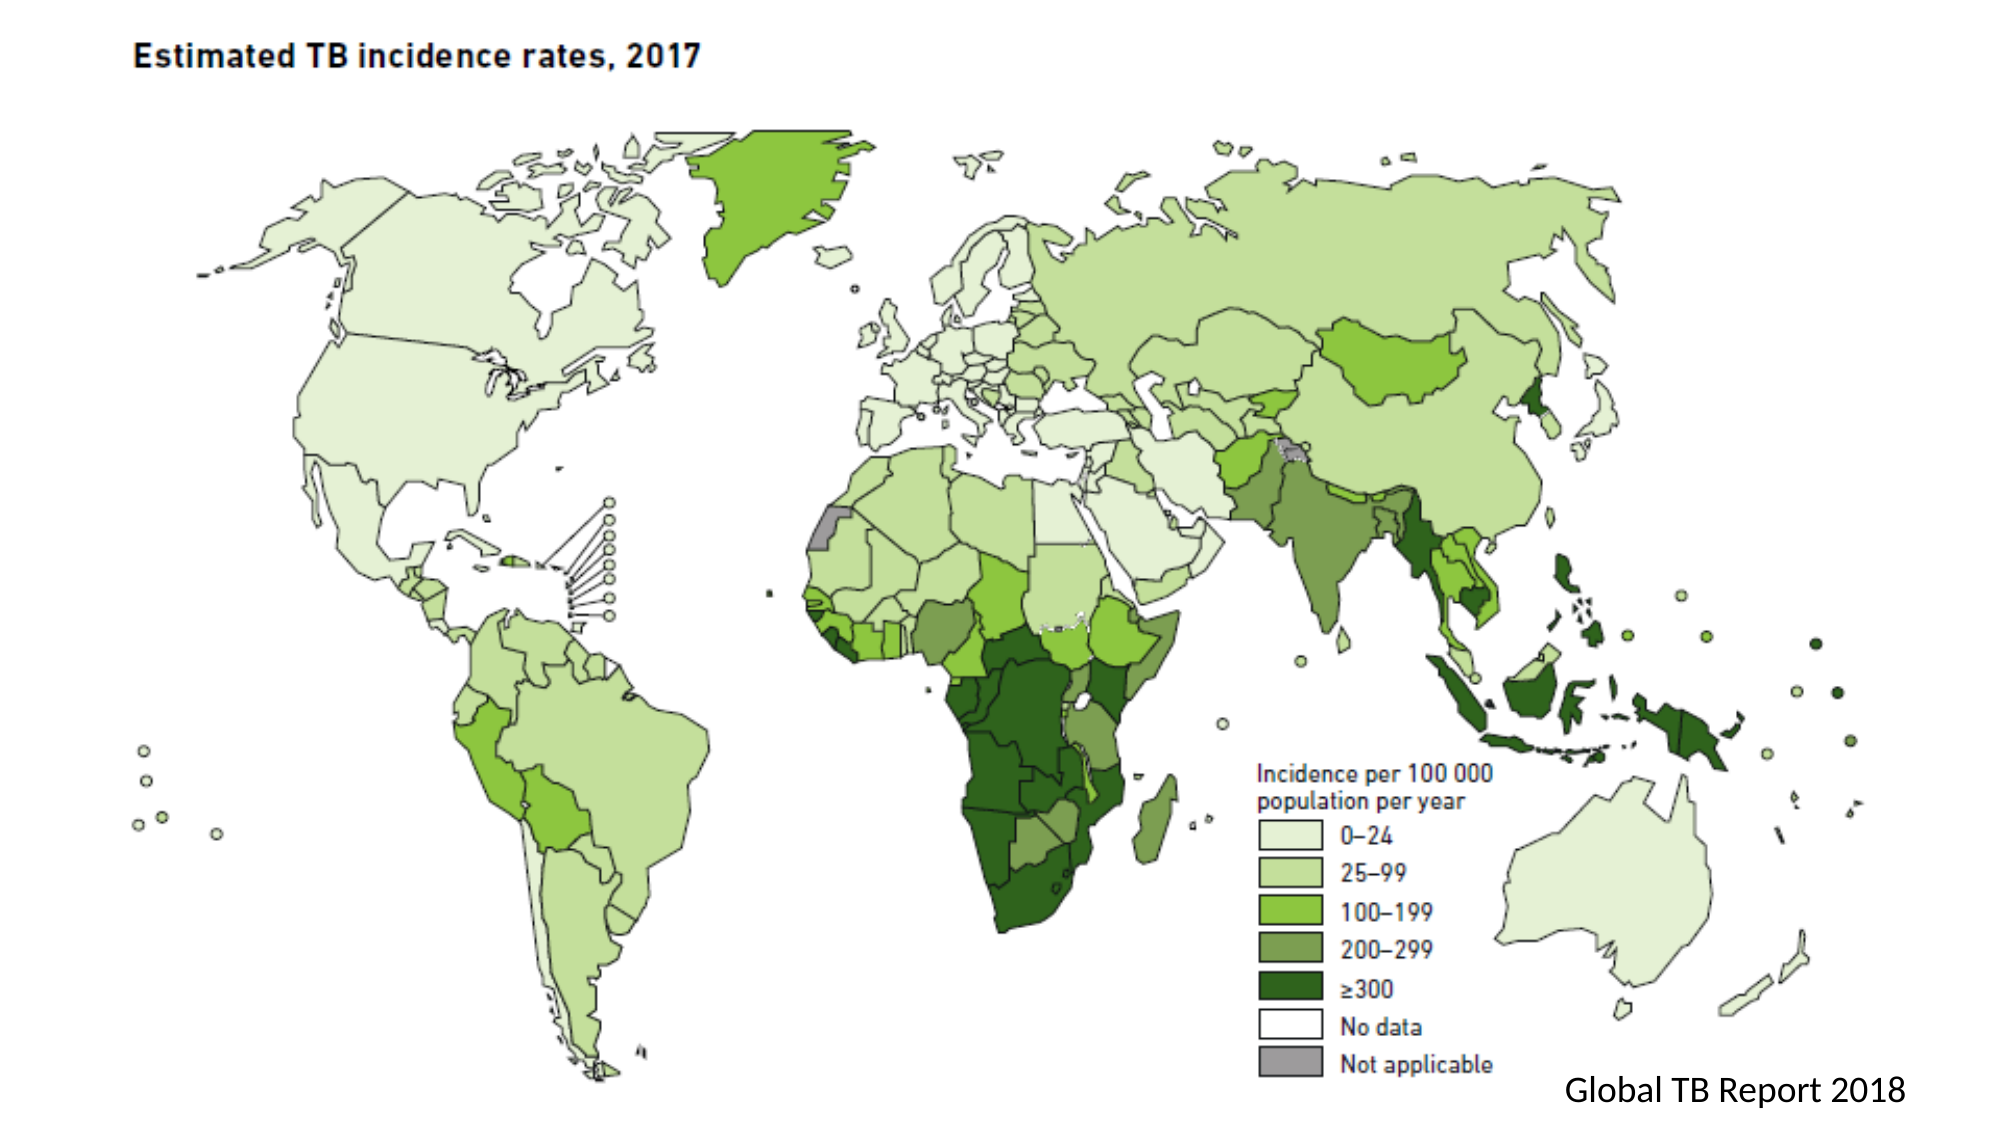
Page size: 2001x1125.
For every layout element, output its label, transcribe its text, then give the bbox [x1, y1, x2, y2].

text_box Global TB Report 2018 [1549, 1057, 1938, 1117]
picture [123, 37, 1877, 1088]
